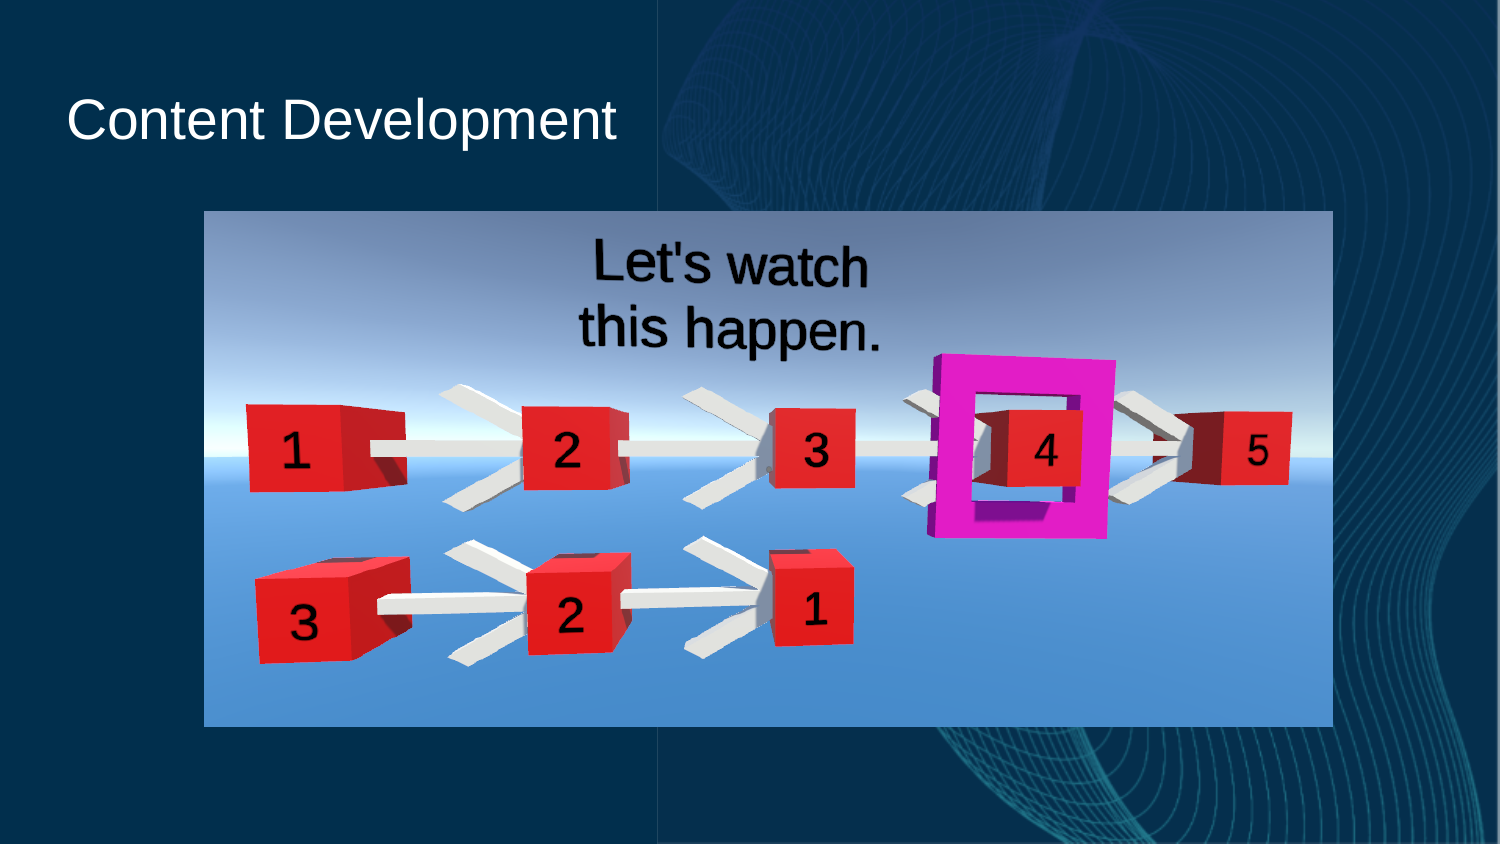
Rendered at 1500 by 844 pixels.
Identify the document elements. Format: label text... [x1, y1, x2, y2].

picture [204, 0, 1500, 844]
title Content Development [51, 72, 1449, 167]
